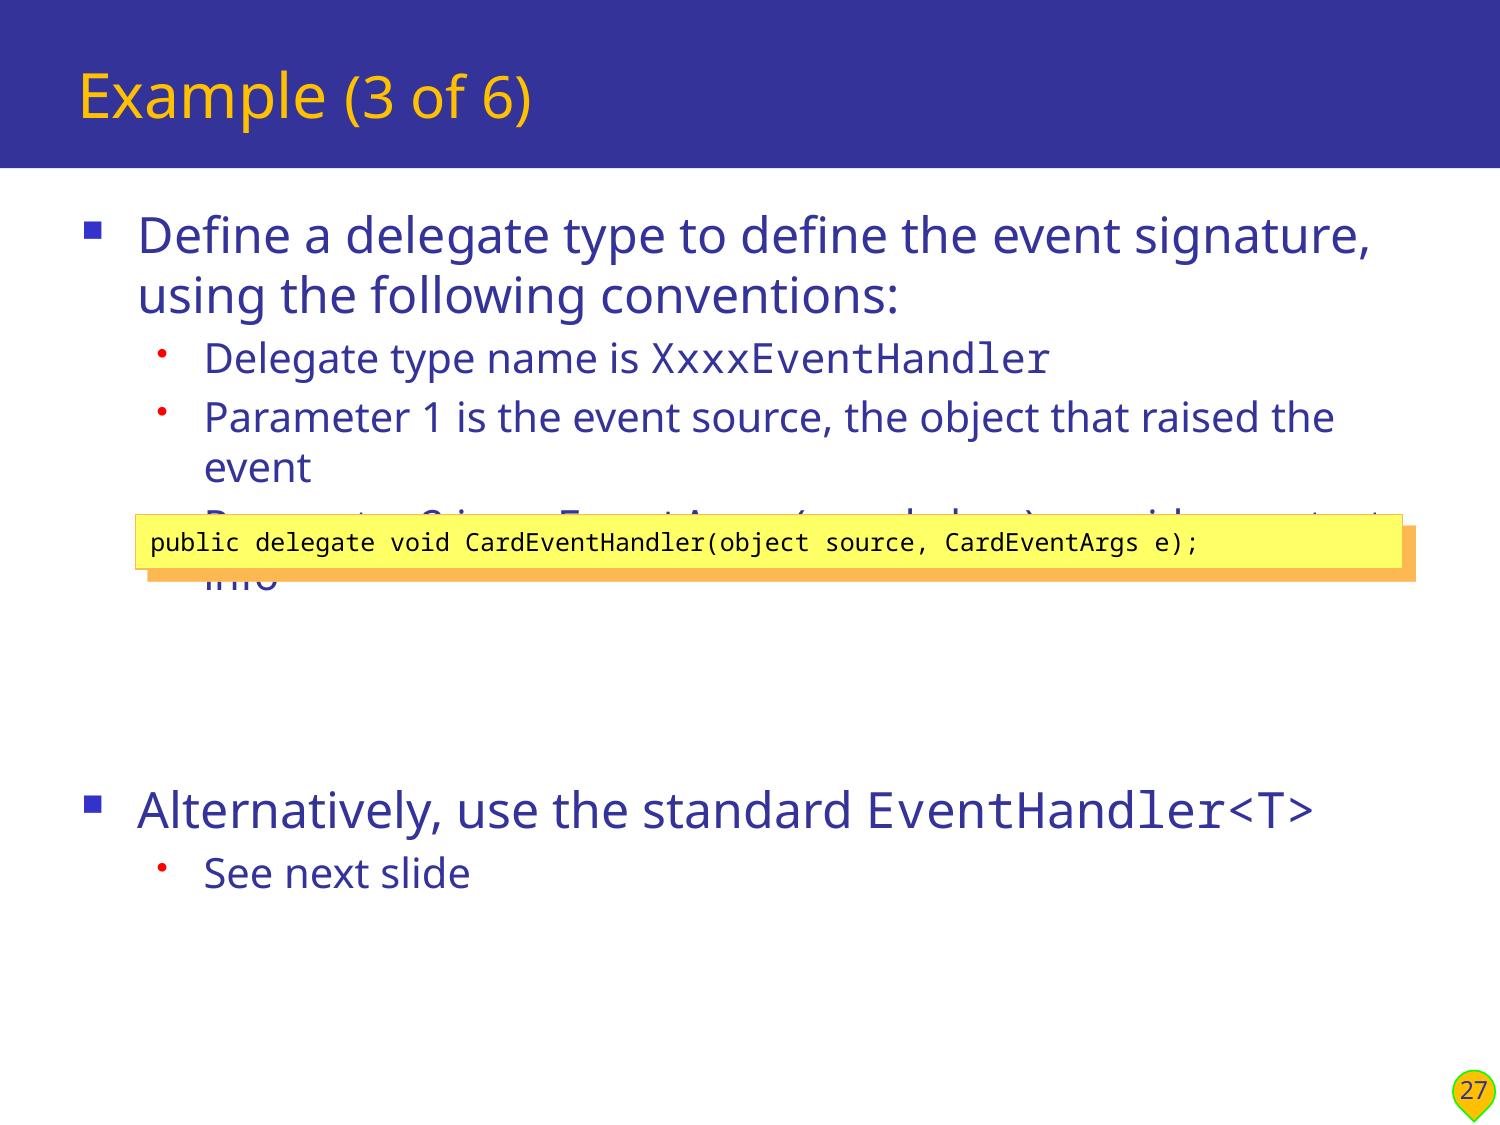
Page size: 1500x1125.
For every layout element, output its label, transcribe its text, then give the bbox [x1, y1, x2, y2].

title Example (3 of 6) [61, 24, 1465, 139]
list Define a delegate type to define the event signature, using the following conventions: Delegate type name is XxxxEventHandler Parameter 1 is the event source, the object that raised the event Parameter 2 is an EventArgs (or subclass), provides context info Alternatively, use the standard EventHandler<T> See next slide [66, 196, 1460, 1007]
text_box public delegate void CardEventHandler(object source, CardEventArgs e); [135, 514, 1403, 569]
footer 27 [1431, 1040, 1500, 1117]
